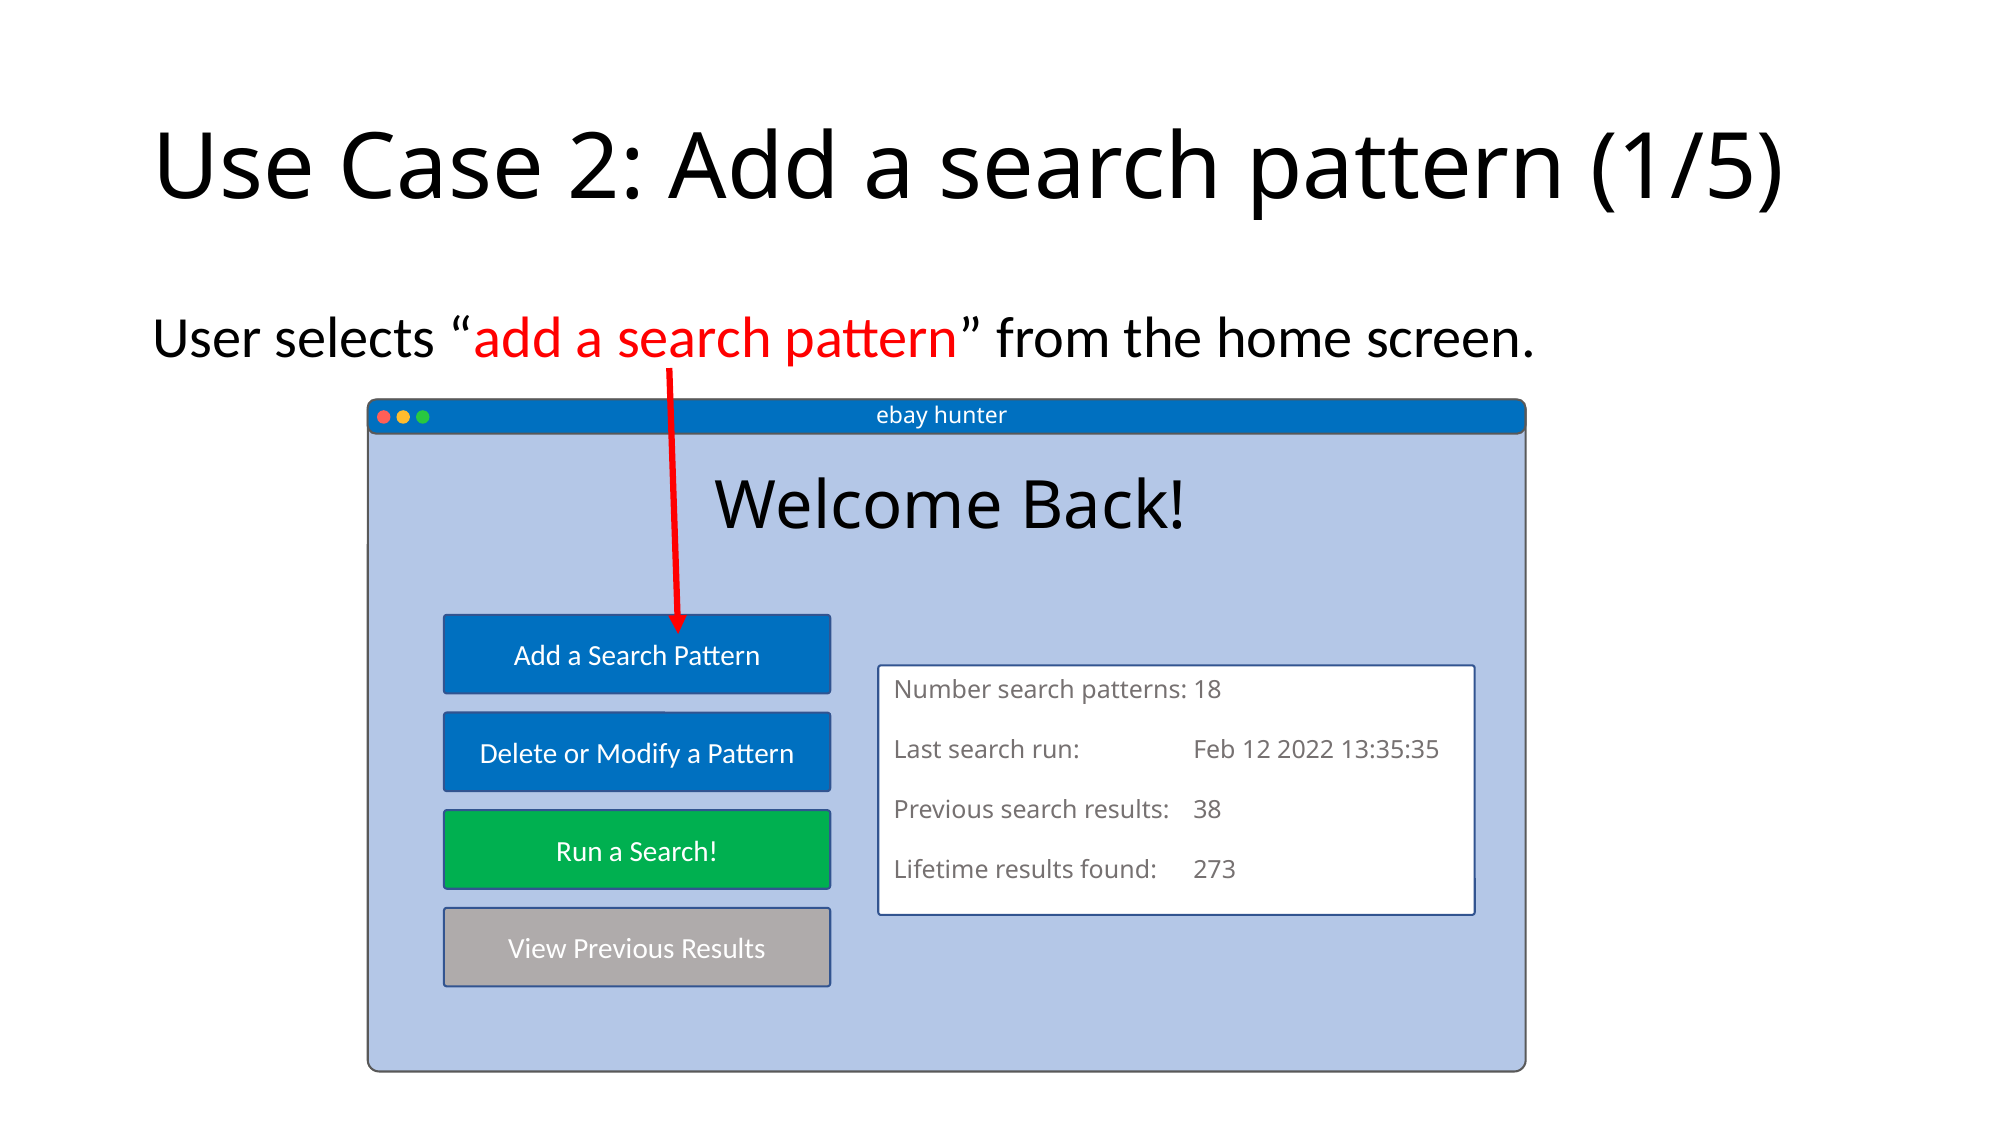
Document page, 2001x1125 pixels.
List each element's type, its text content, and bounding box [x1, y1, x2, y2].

list User selects “add a search pattern” from the home screen. [137, 299, 1863, 386]
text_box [669, 367, 679, 634]
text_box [367, 393, 1526, 1072]
title Use Case 2: Add a search pattern (1/5) [137, 59, 1863, 278]
